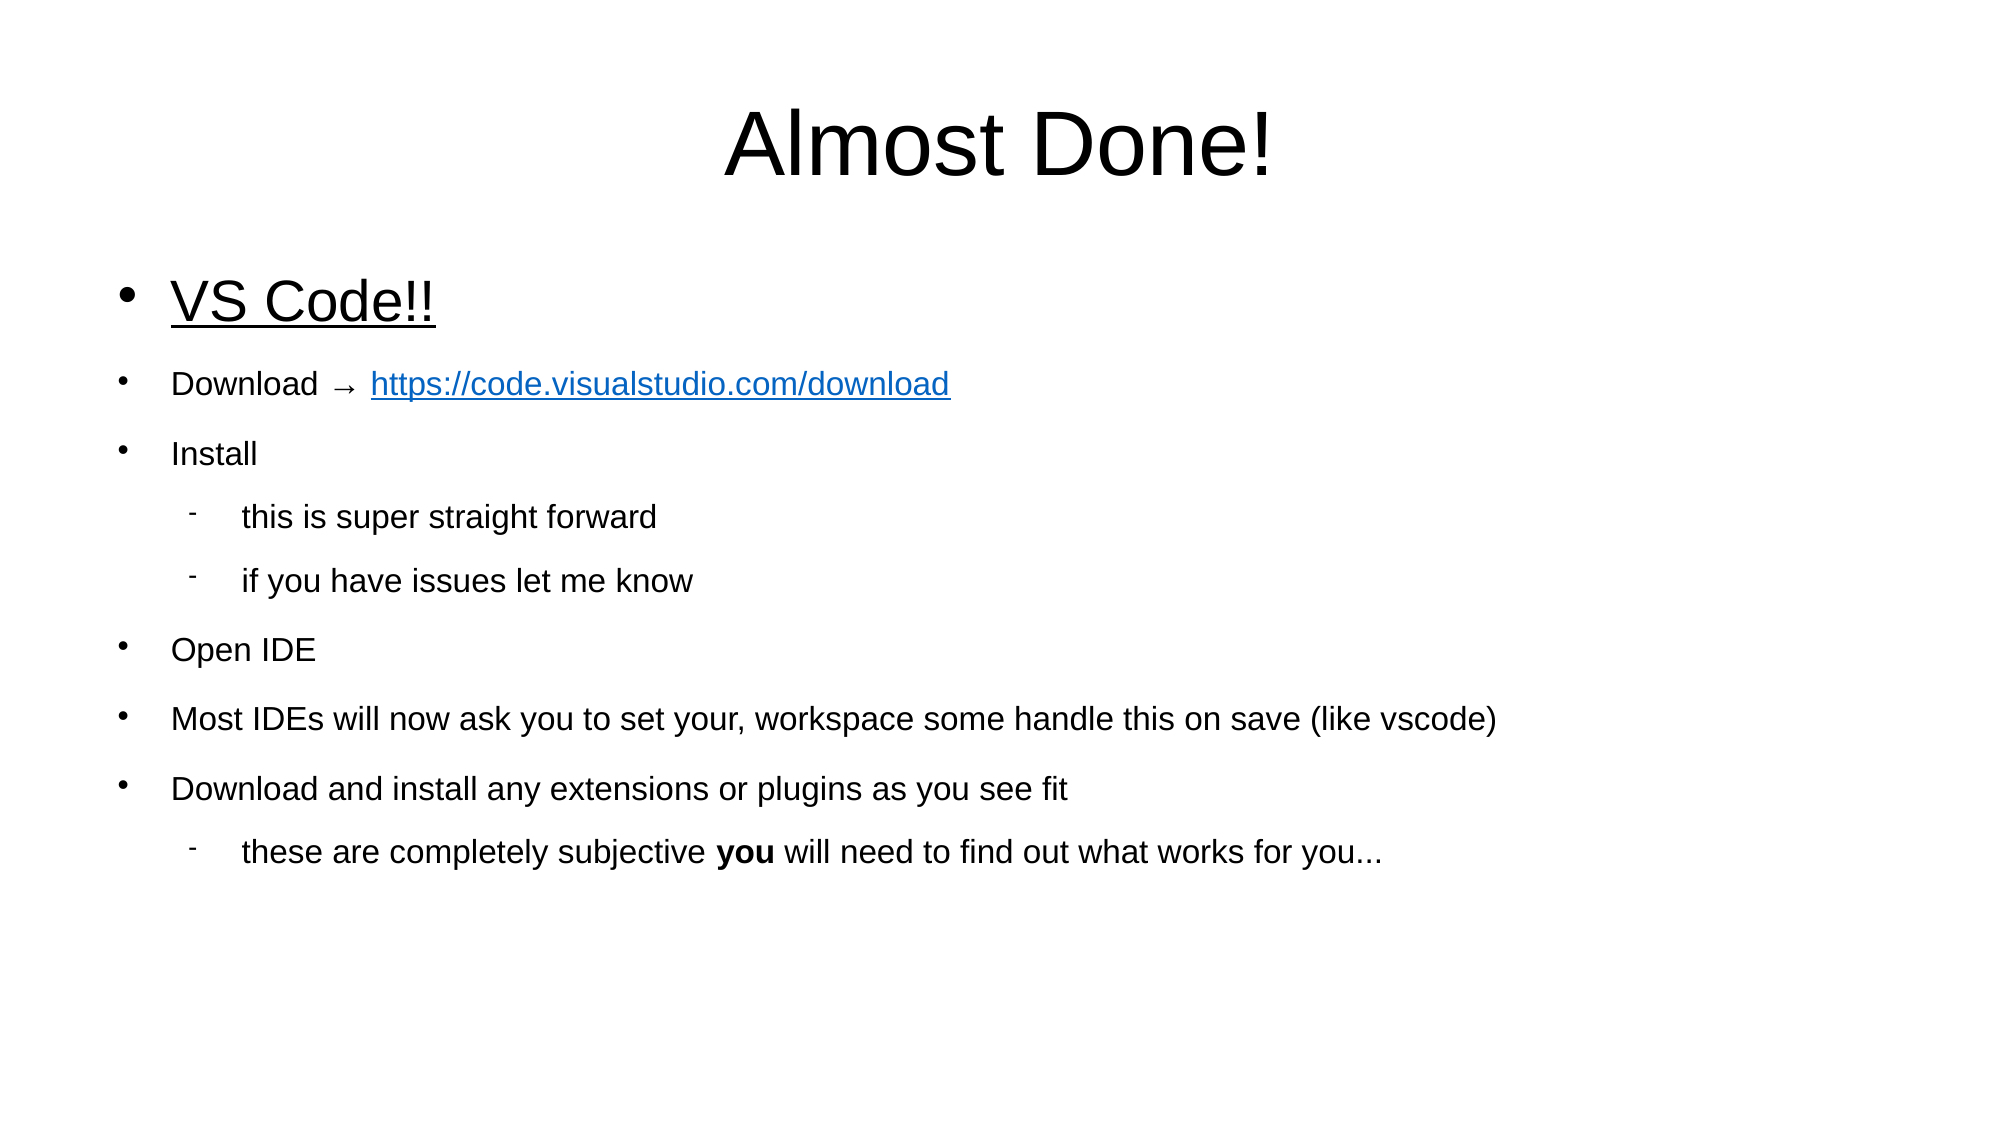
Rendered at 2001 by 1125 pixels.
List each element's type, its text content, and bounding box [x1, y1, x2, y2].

text_box VS Code!! Download → https://code.visualstudio.com/download Install this is super straight forward if you have issues let me know Open IDE Most IDEs will now ask you to set your, workspace some handle this on save (like vscode) Download and install any extensions or plugins as you see fit these are completely subjective you will need to find out what works for you... [99, 263, 1900, 916]
text_box Almost Done! [99, 44, 1900, 233]
